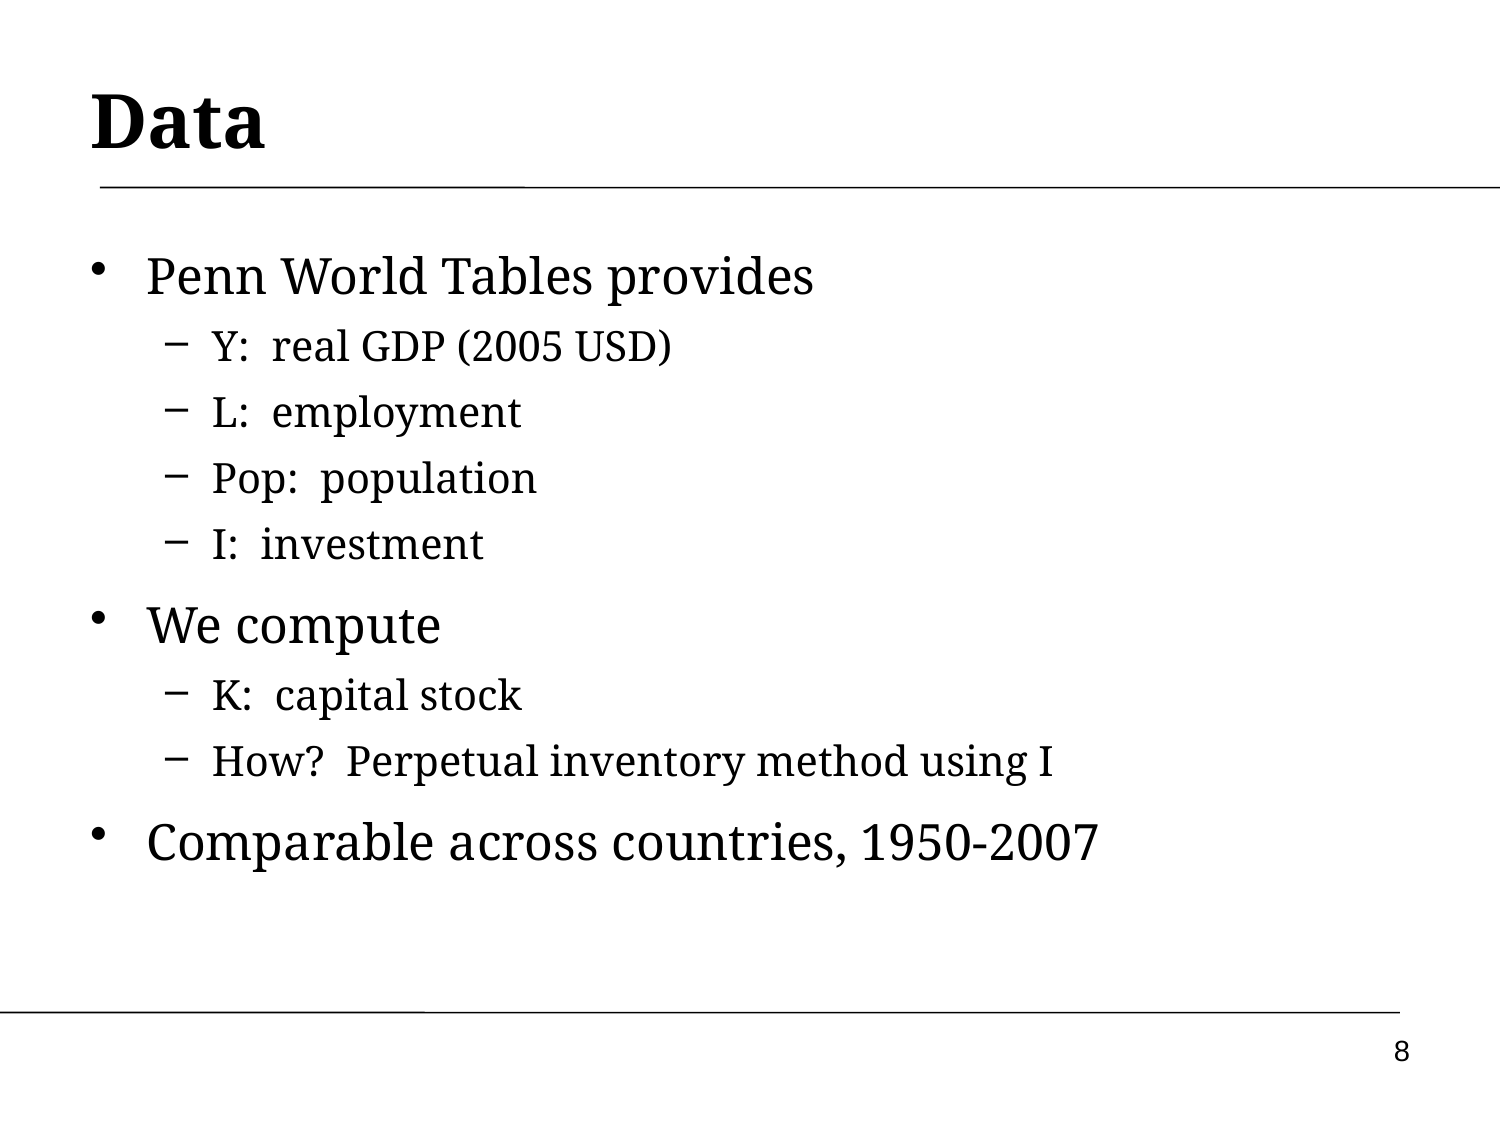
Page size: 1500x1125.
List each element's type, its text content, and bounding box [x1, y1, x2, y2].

title Data [74, 49, 1426, 188]
list Penn World Tables provides Y: real GDP (2005 USD) L: employment Pop: population I: investment We compute K: capital stock How? Perpetual inventory method using I Comparable across countries, 1950-2007 [74, 237, 1426, 981]
slide_number 8 [1074, 1024, 1426, 1103]
